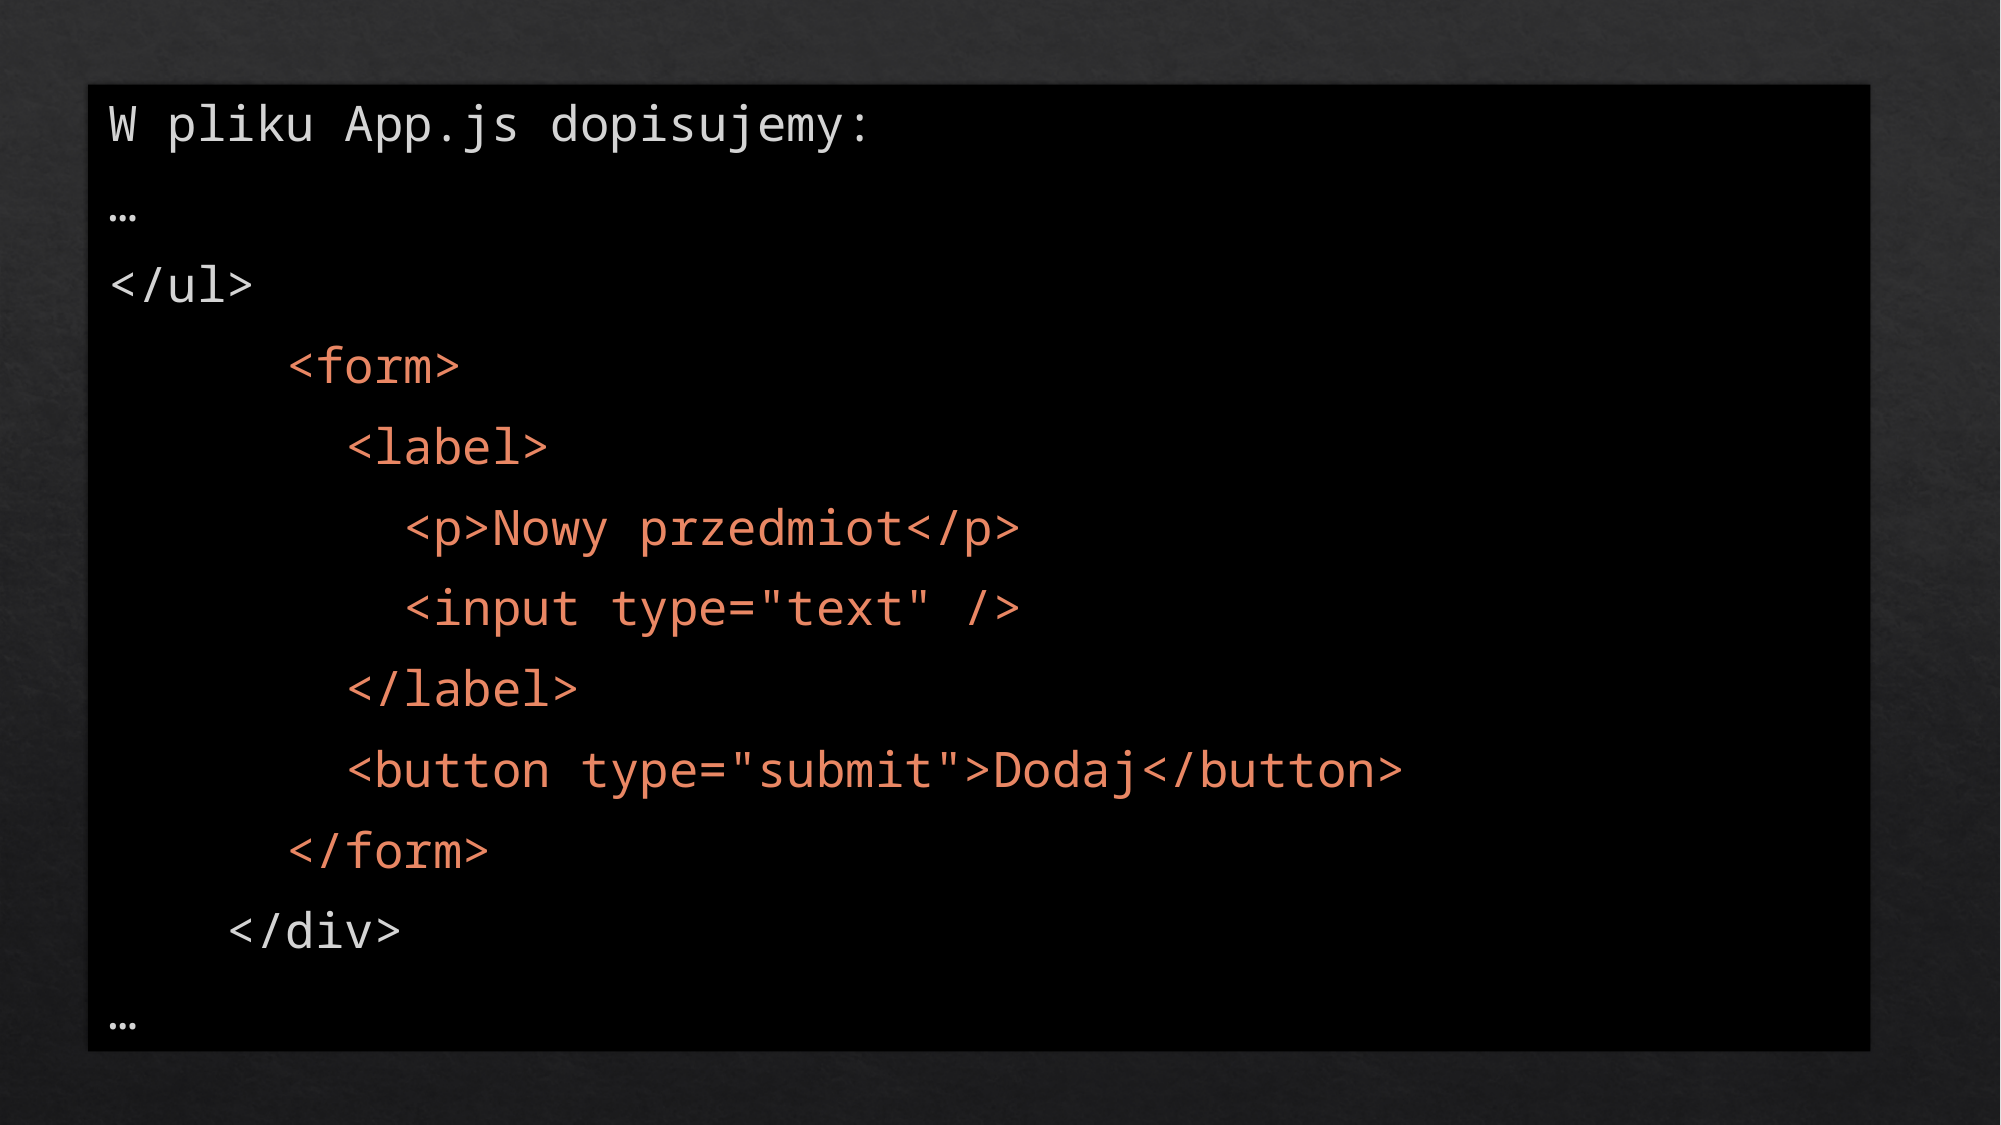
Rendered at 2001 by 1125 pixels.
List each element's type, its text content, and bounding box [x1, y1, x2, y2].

list W pliku App.js dopisujemy: … </ul> <form> <label> <p>Nowy przedmiot</p> <input type="text" /> </label> <button type="submit">Dodaj</button> </form> </div> … [88, 84, 1871, 1052]
